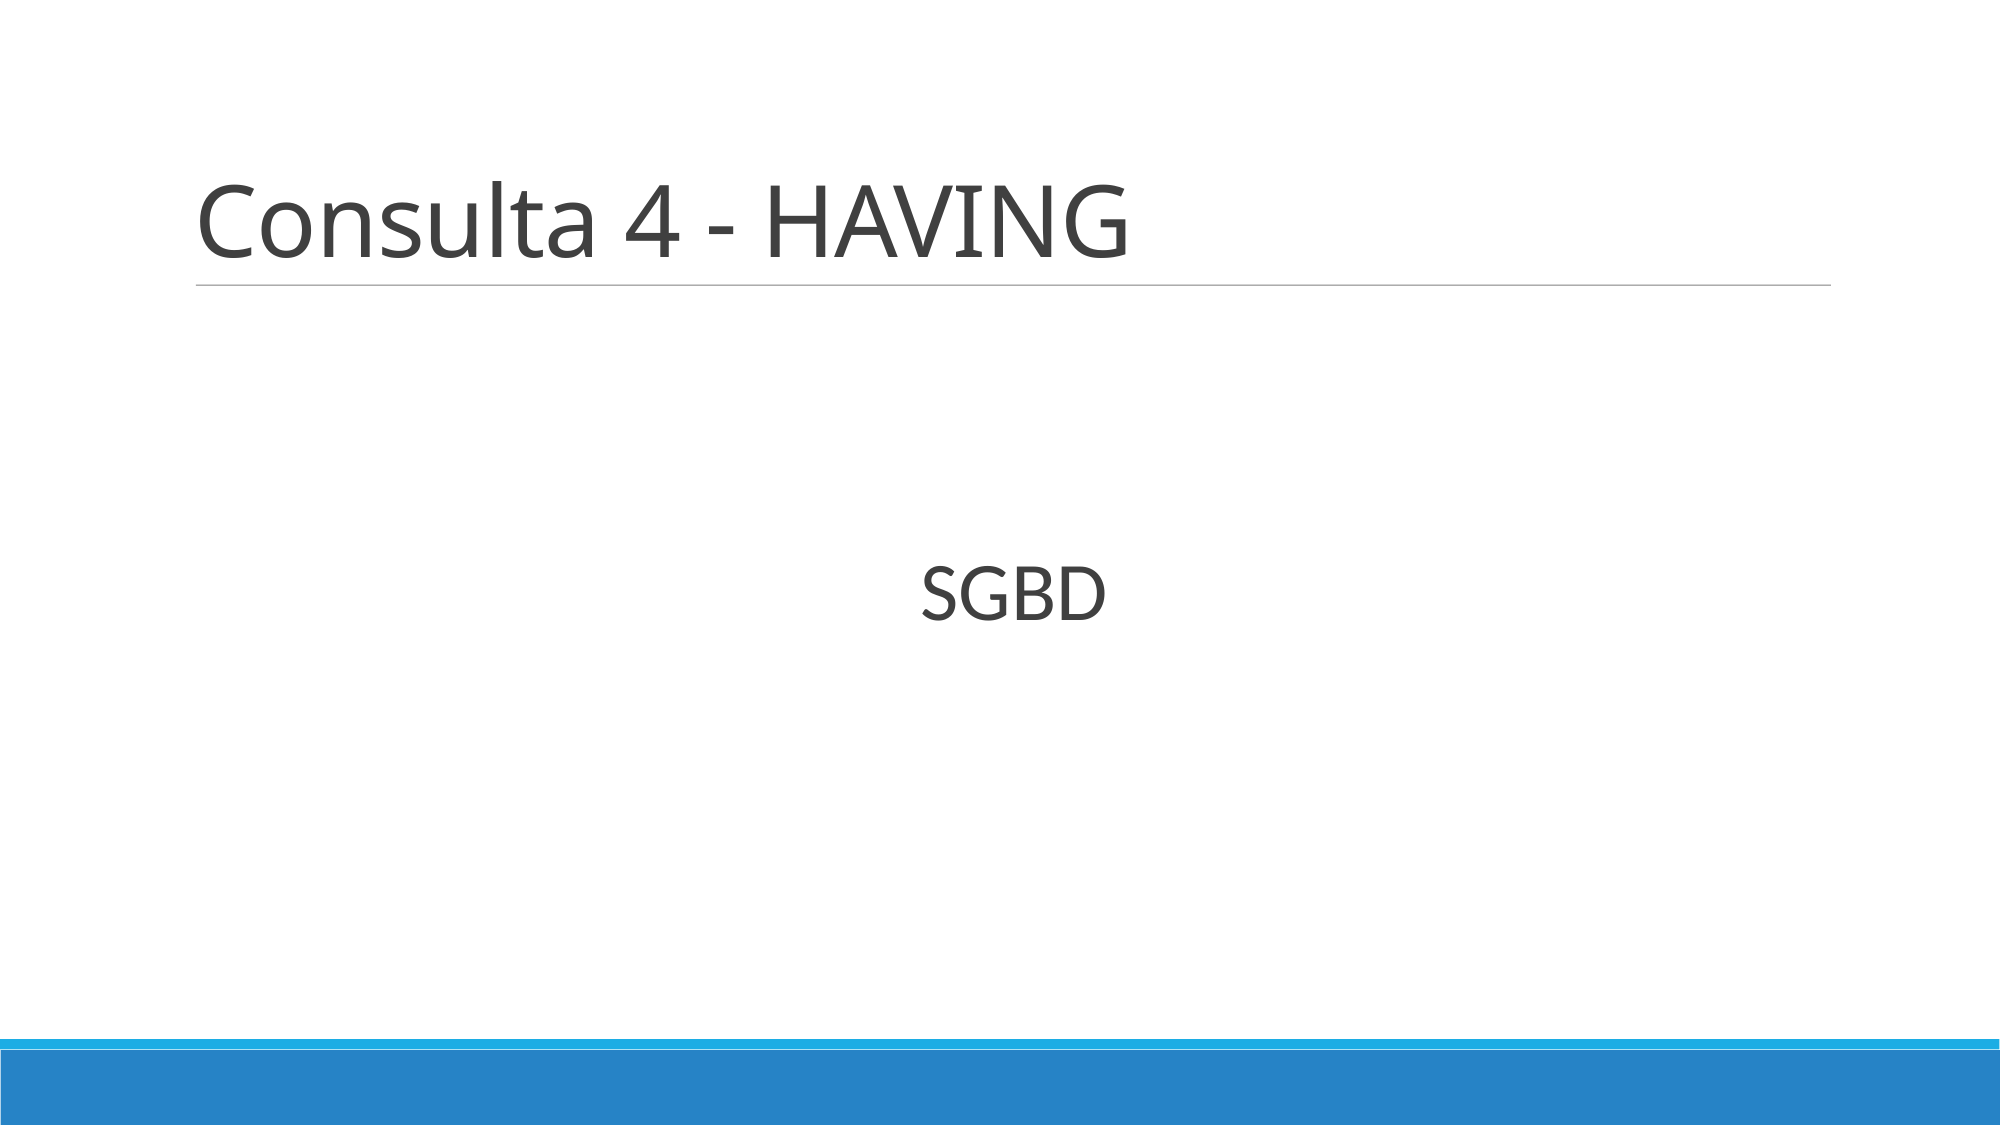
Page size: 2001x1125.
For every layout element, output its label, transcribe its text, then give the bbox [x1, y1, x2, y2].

text_box SGBD [180, 302, 1830, 963]
text_box Consulta 4 - HAVING [180, 47, 1830, 285]
